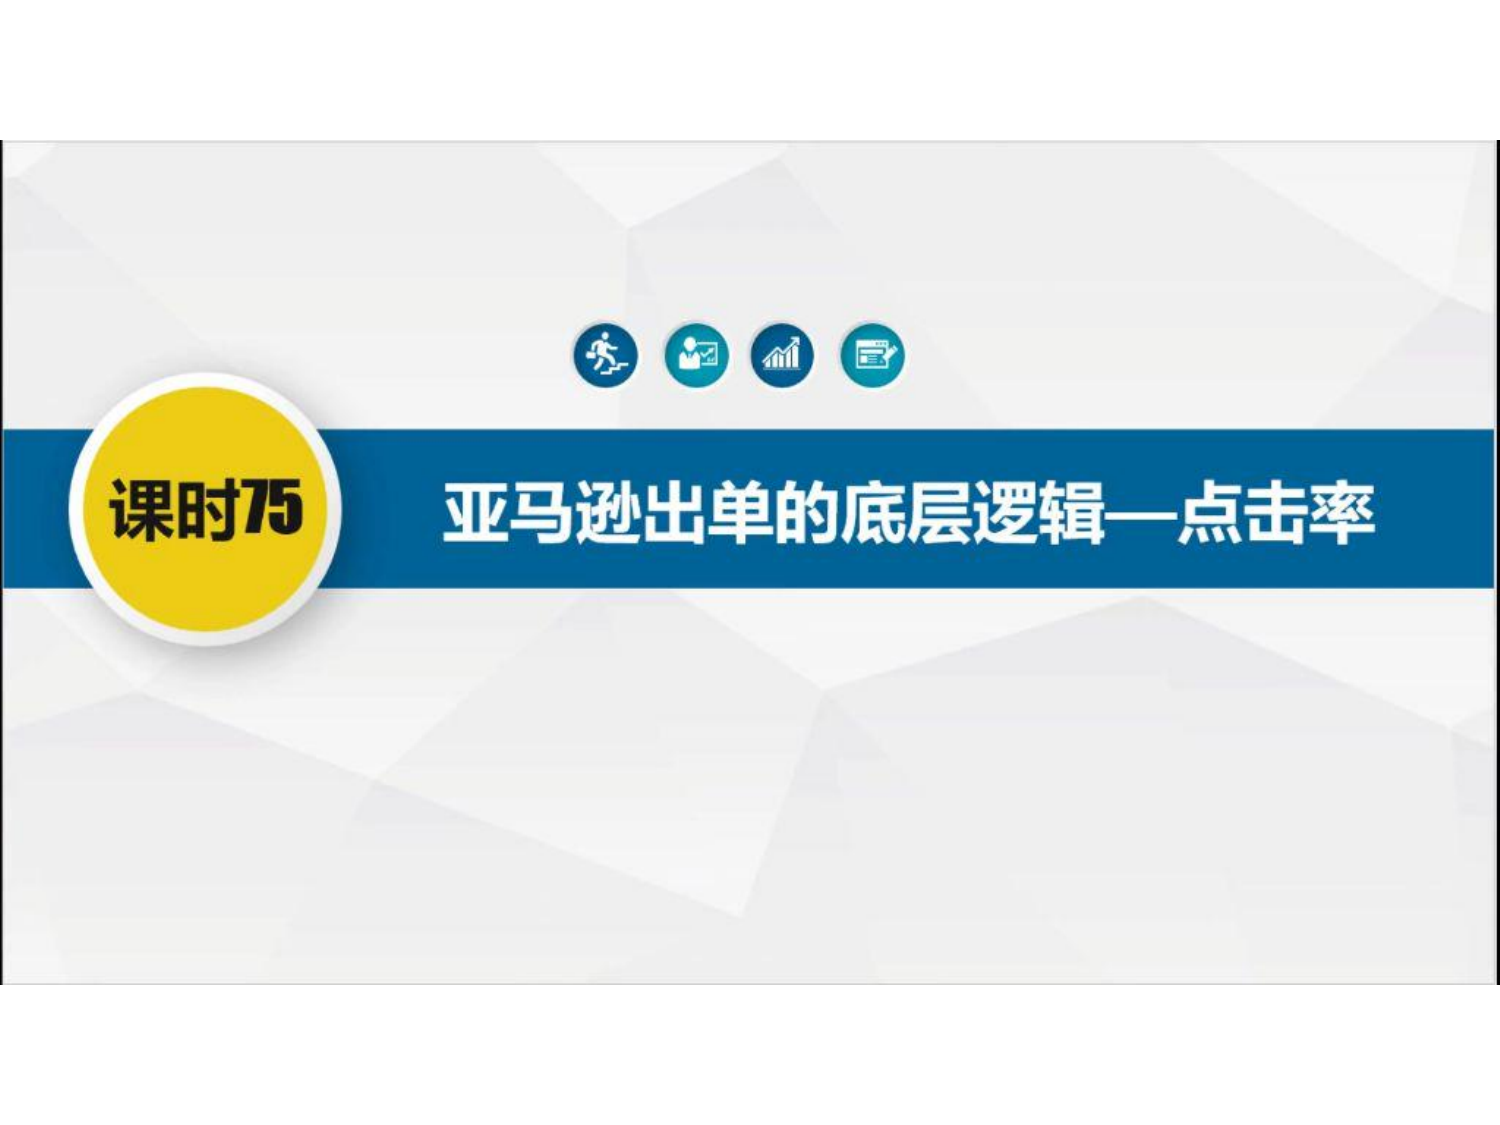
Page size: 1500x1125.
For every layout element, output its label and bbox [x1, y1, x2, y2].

picture [0, 140, 1500, 985]
